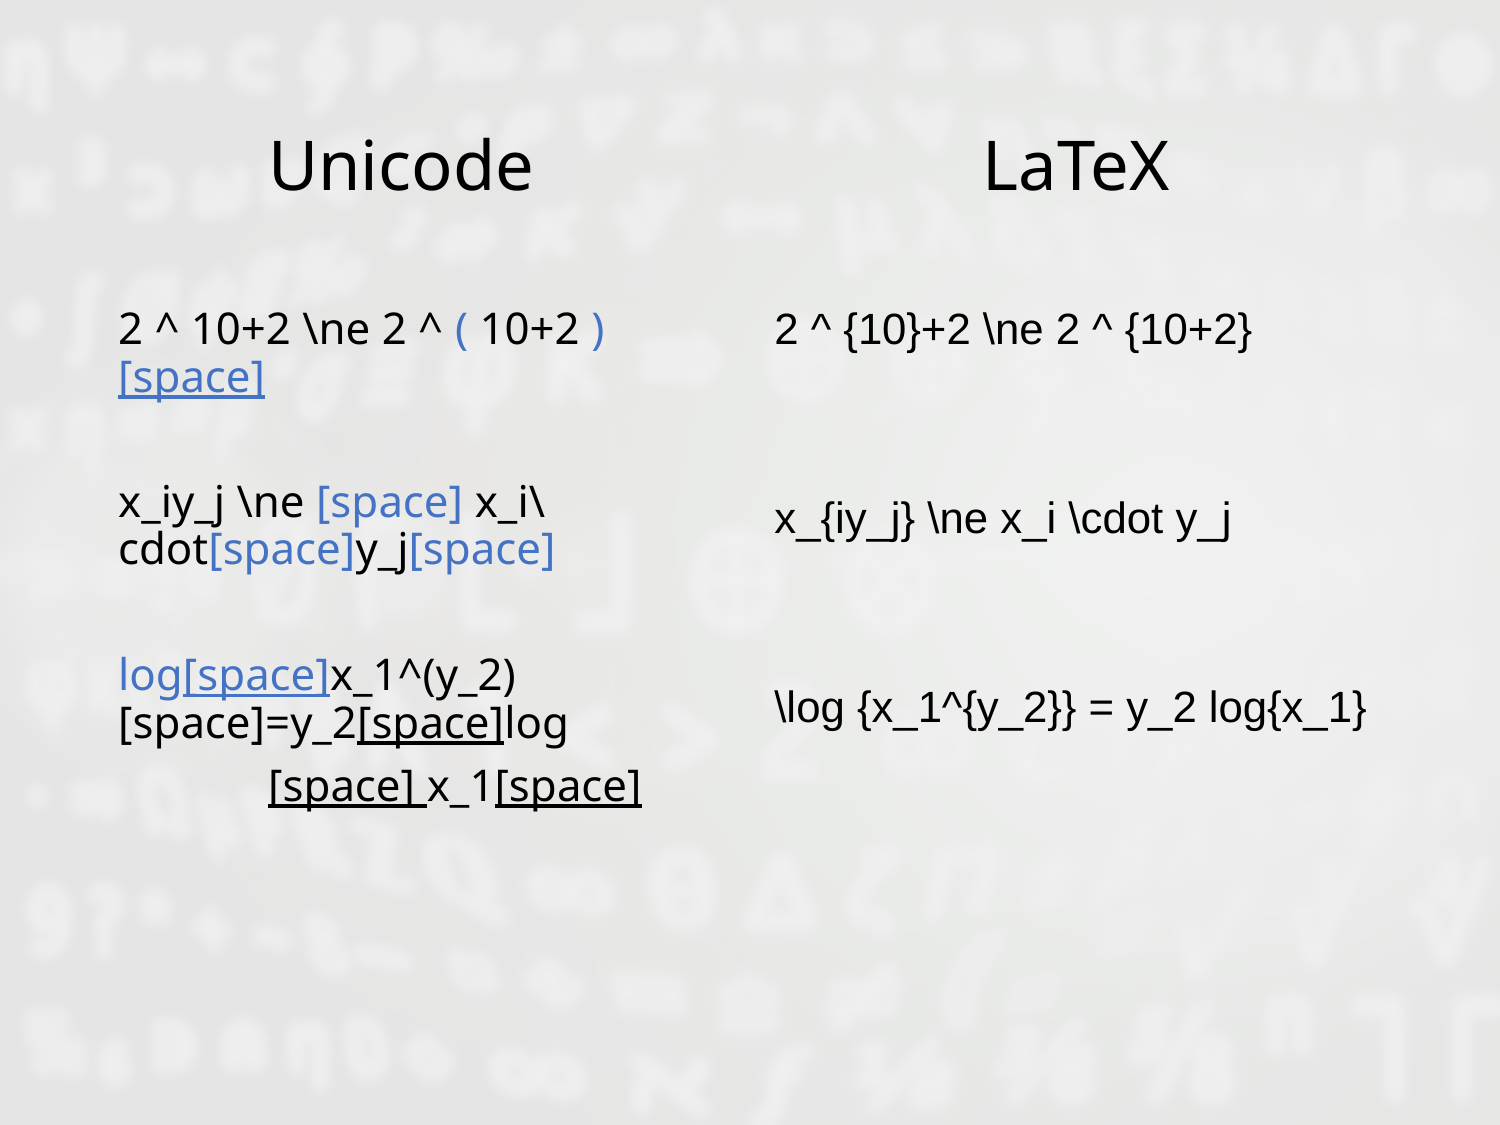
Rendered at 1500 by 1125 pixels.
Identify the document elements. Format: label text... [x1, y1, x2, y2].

title Unicode LaTeX [103, 59, 1397, 278]
list 2 ^ {10}+2 \ne 2 ^ {10+2} x_{iy_j} \ne x_i \cdot y_j \log {x_1^{y_2}} = y_2 log{x_1} [759, 299, 1397, 1014]
